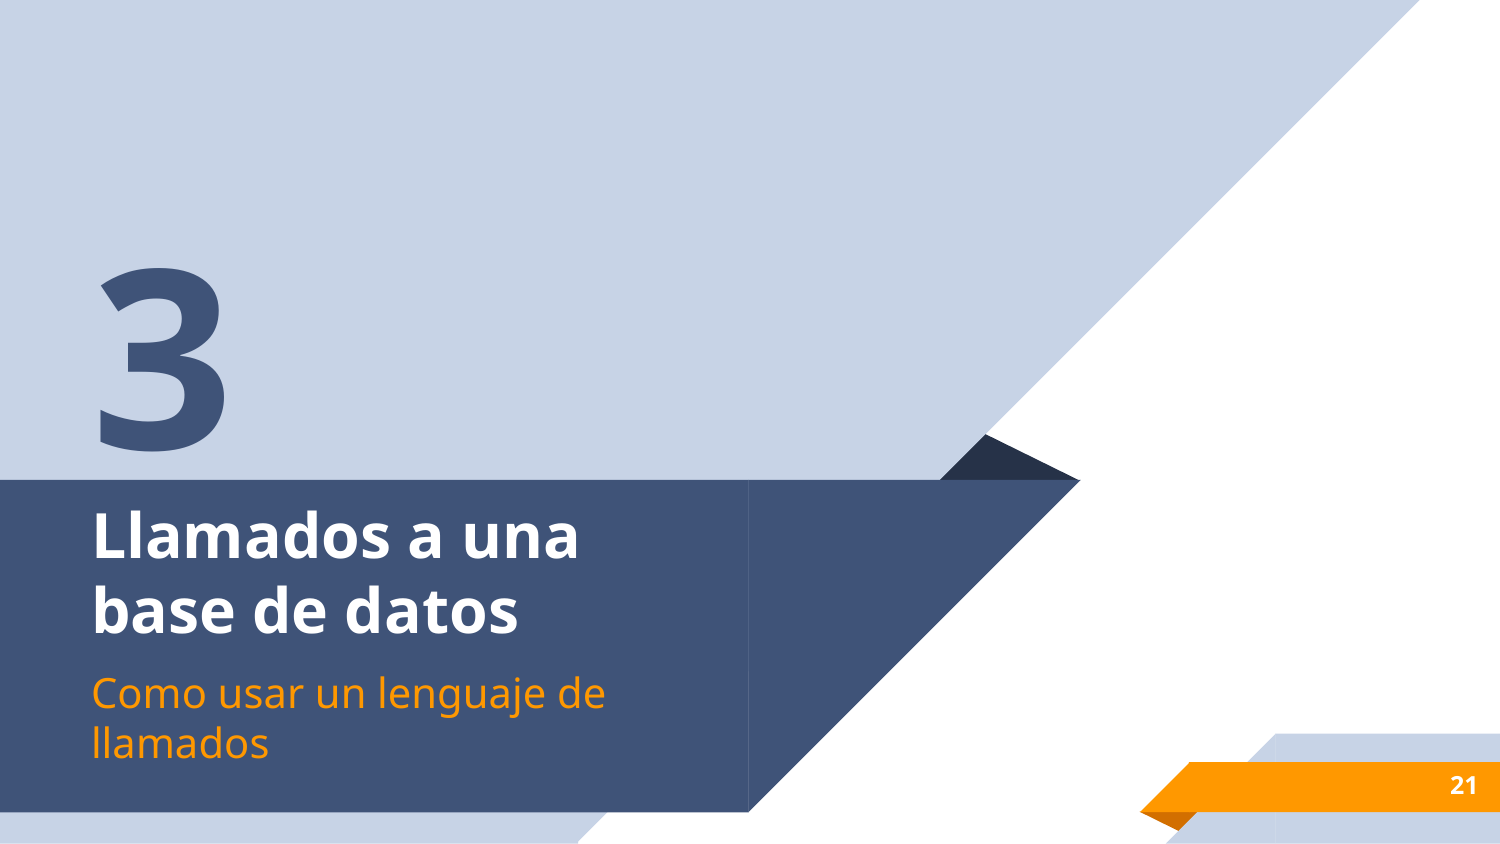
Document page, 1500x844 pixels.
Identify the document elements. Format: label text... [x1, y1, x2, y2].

slide_number 21 [1249, 760, 1494, 813]
title Llamados a una base de datos [76, 470, 748, 652]
subtitle Como usar un lenguaje de llamados [76, 652, 748, 781]
text_box 3 [76, 0, 434, 515]
